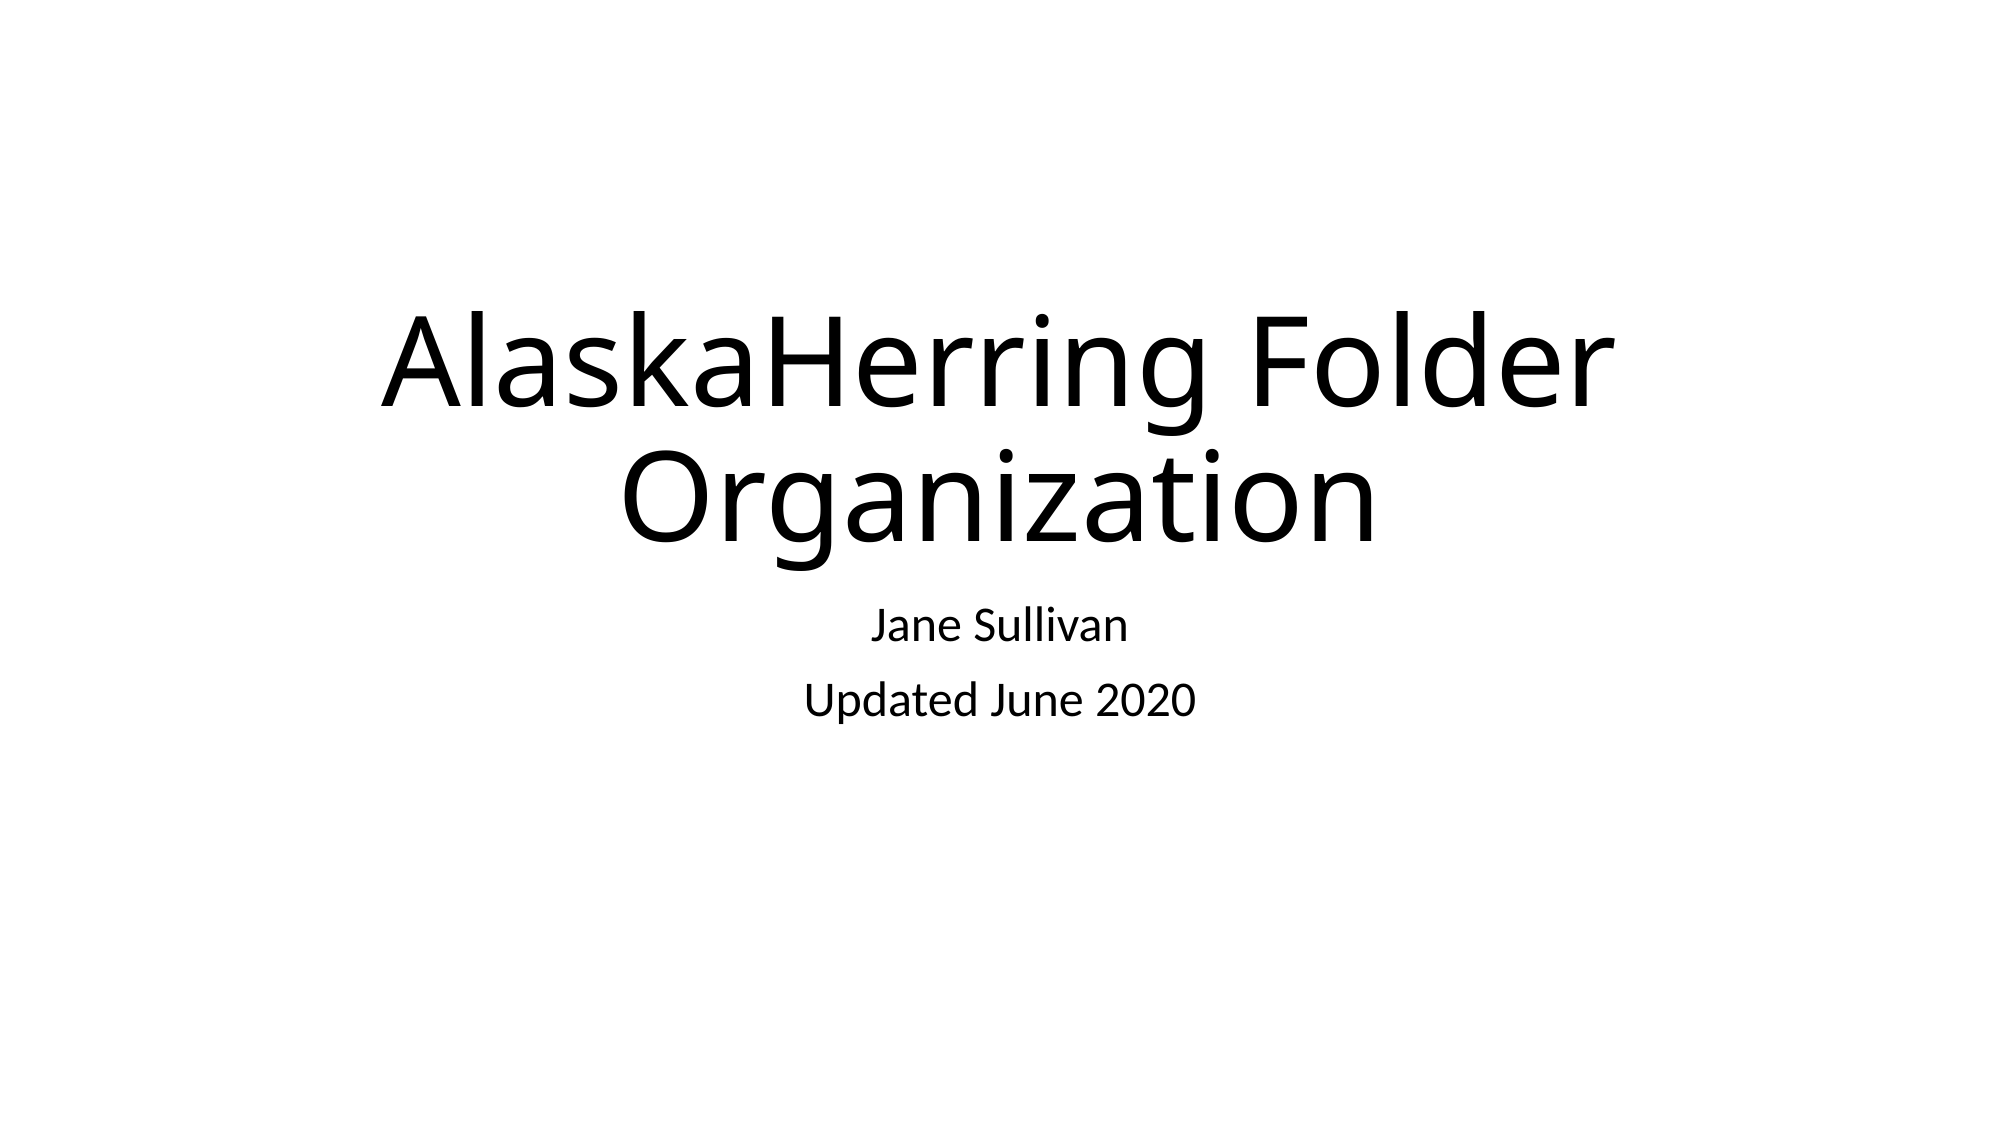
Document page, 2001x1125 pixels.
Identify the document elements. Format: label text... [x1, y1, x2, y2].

subtitle Jane Sullivan Updated June 2020 [249, 590, 1750, 863]
title AlaskaHerring Folder Organization [249, 184, 1750, 576]
